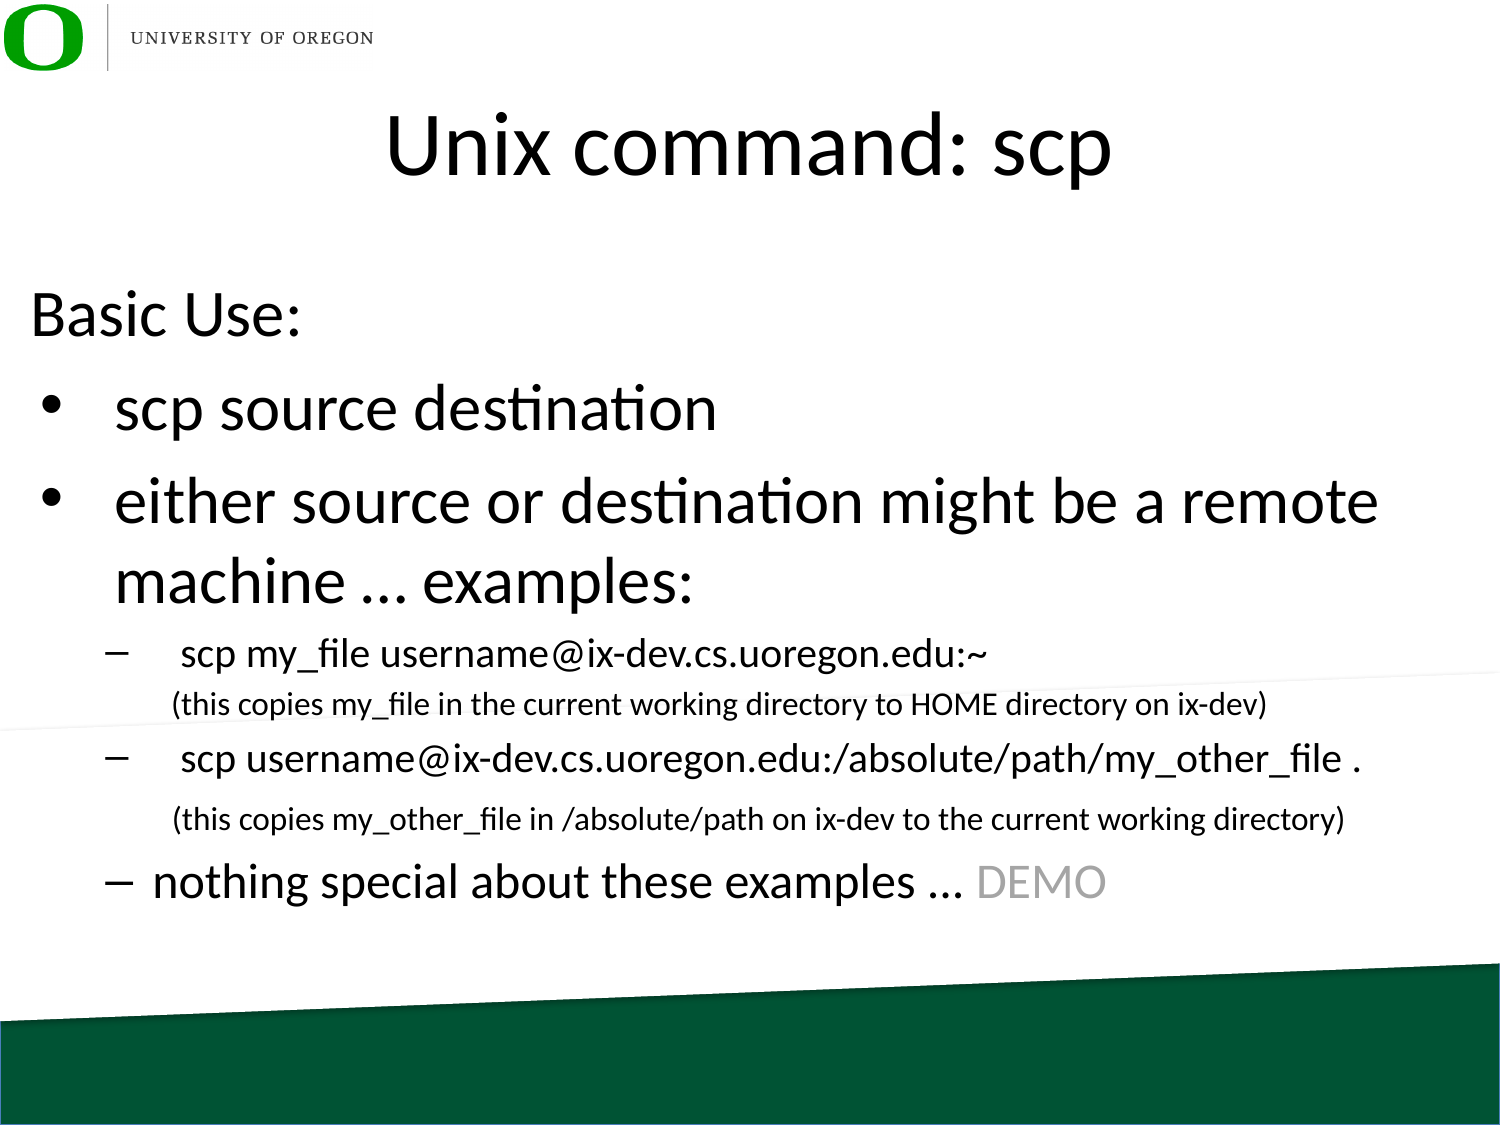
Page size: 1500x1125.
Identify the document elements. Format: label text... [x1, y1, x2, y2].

title Unix command: scp [75, 45, 1425, 233]
list Basic Use: scp source destination either source or destination might be a remote machine … examples: scp my_file username@ix-dev.cs.uoregon.edu:~ (this copies my_file in the current working directory to HOME directory on ix-dev) scp username@ix-dev.cs.uoregon.edu:/absolute/path/my_other_file . (this copies my_other_file in /absolute/path on ix-dev to the current working directory) nothing special about these examples ... DEMO [15, 262, 1456, 1005]
picture [4, 4, 373, 71]
